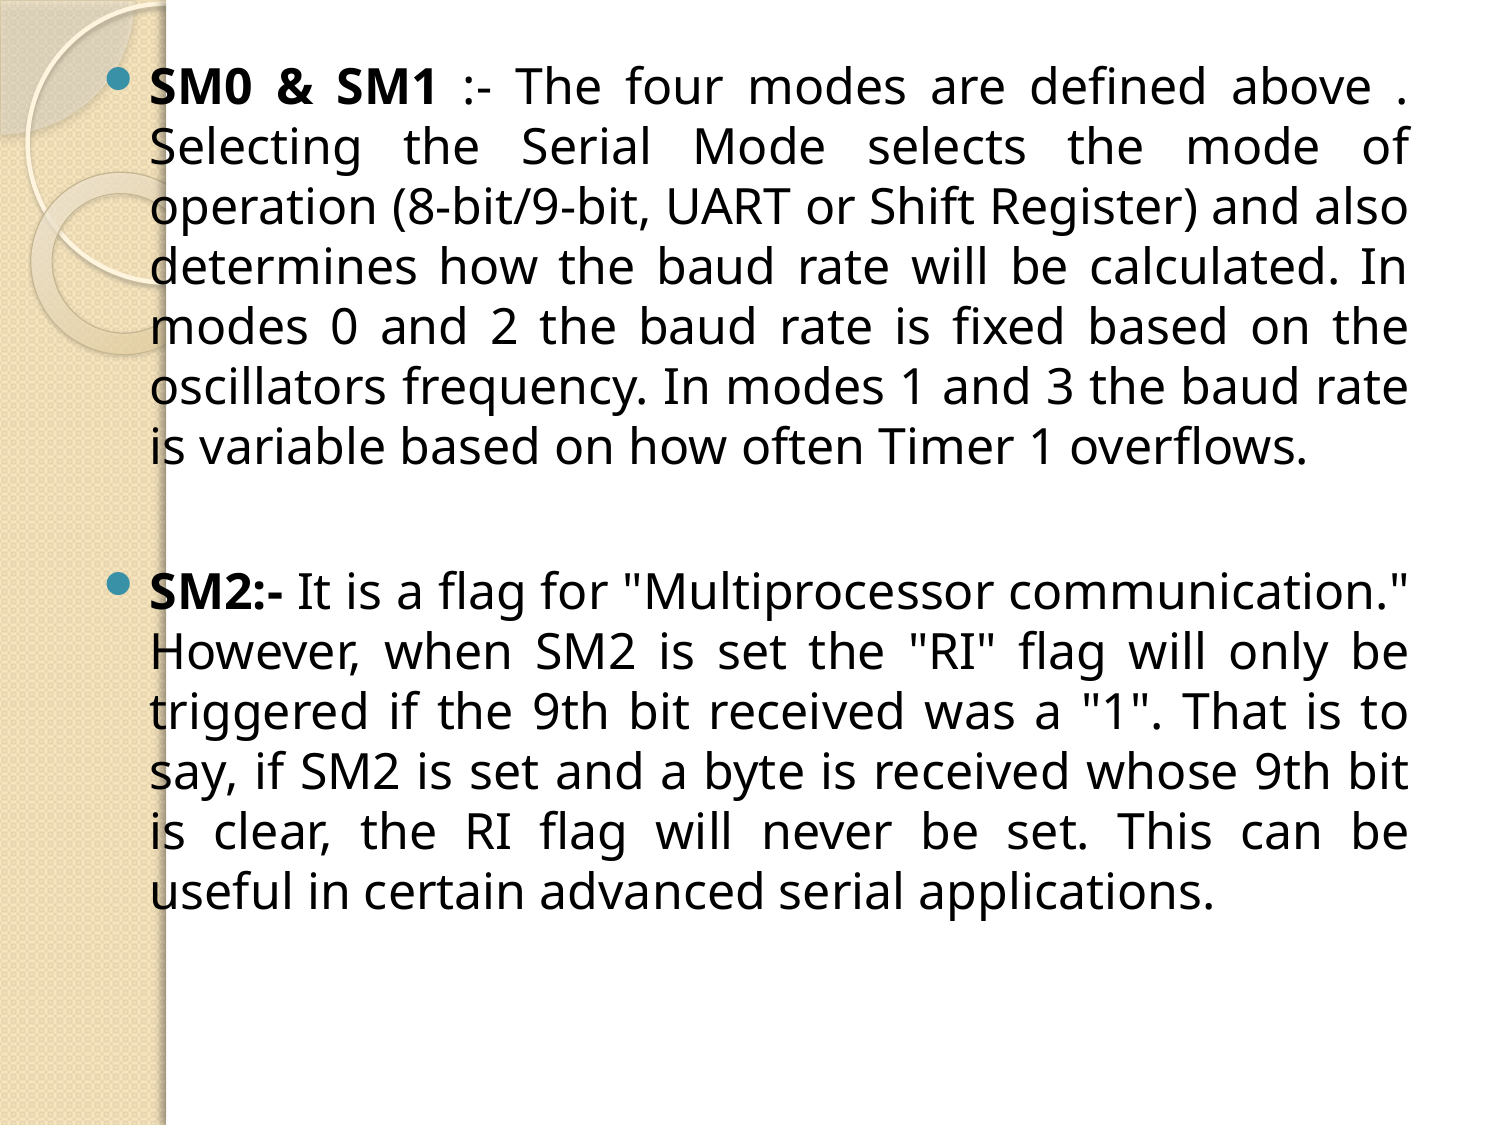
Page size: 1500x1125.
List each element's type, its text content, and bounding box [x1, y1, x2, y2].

list SM0 & SM1 :- The four modes are defined above . Selecting the Serial Mode selects the mode of operation (8-bit/9-bit, UART or Shift Register) and also determines how the baud rate will be calculated. In modes 0 and 2 the baud rate is fixed based on the oscillators frequency. In modes 1 and 3 the baud rate is variable based on how often Timer 1 overflows. SM2:- It is a flag for "Multiprocessor communication." However, when SM2 is set the "RI" flag will only be triggered if the 9th bit received was a "1". That is to say, if SM2 is set and a byte is received whose 9th bit is clear, the RI flag will never be set. This can be useful in certain advanced serial applications. [75, 46, 1425, 1005]
